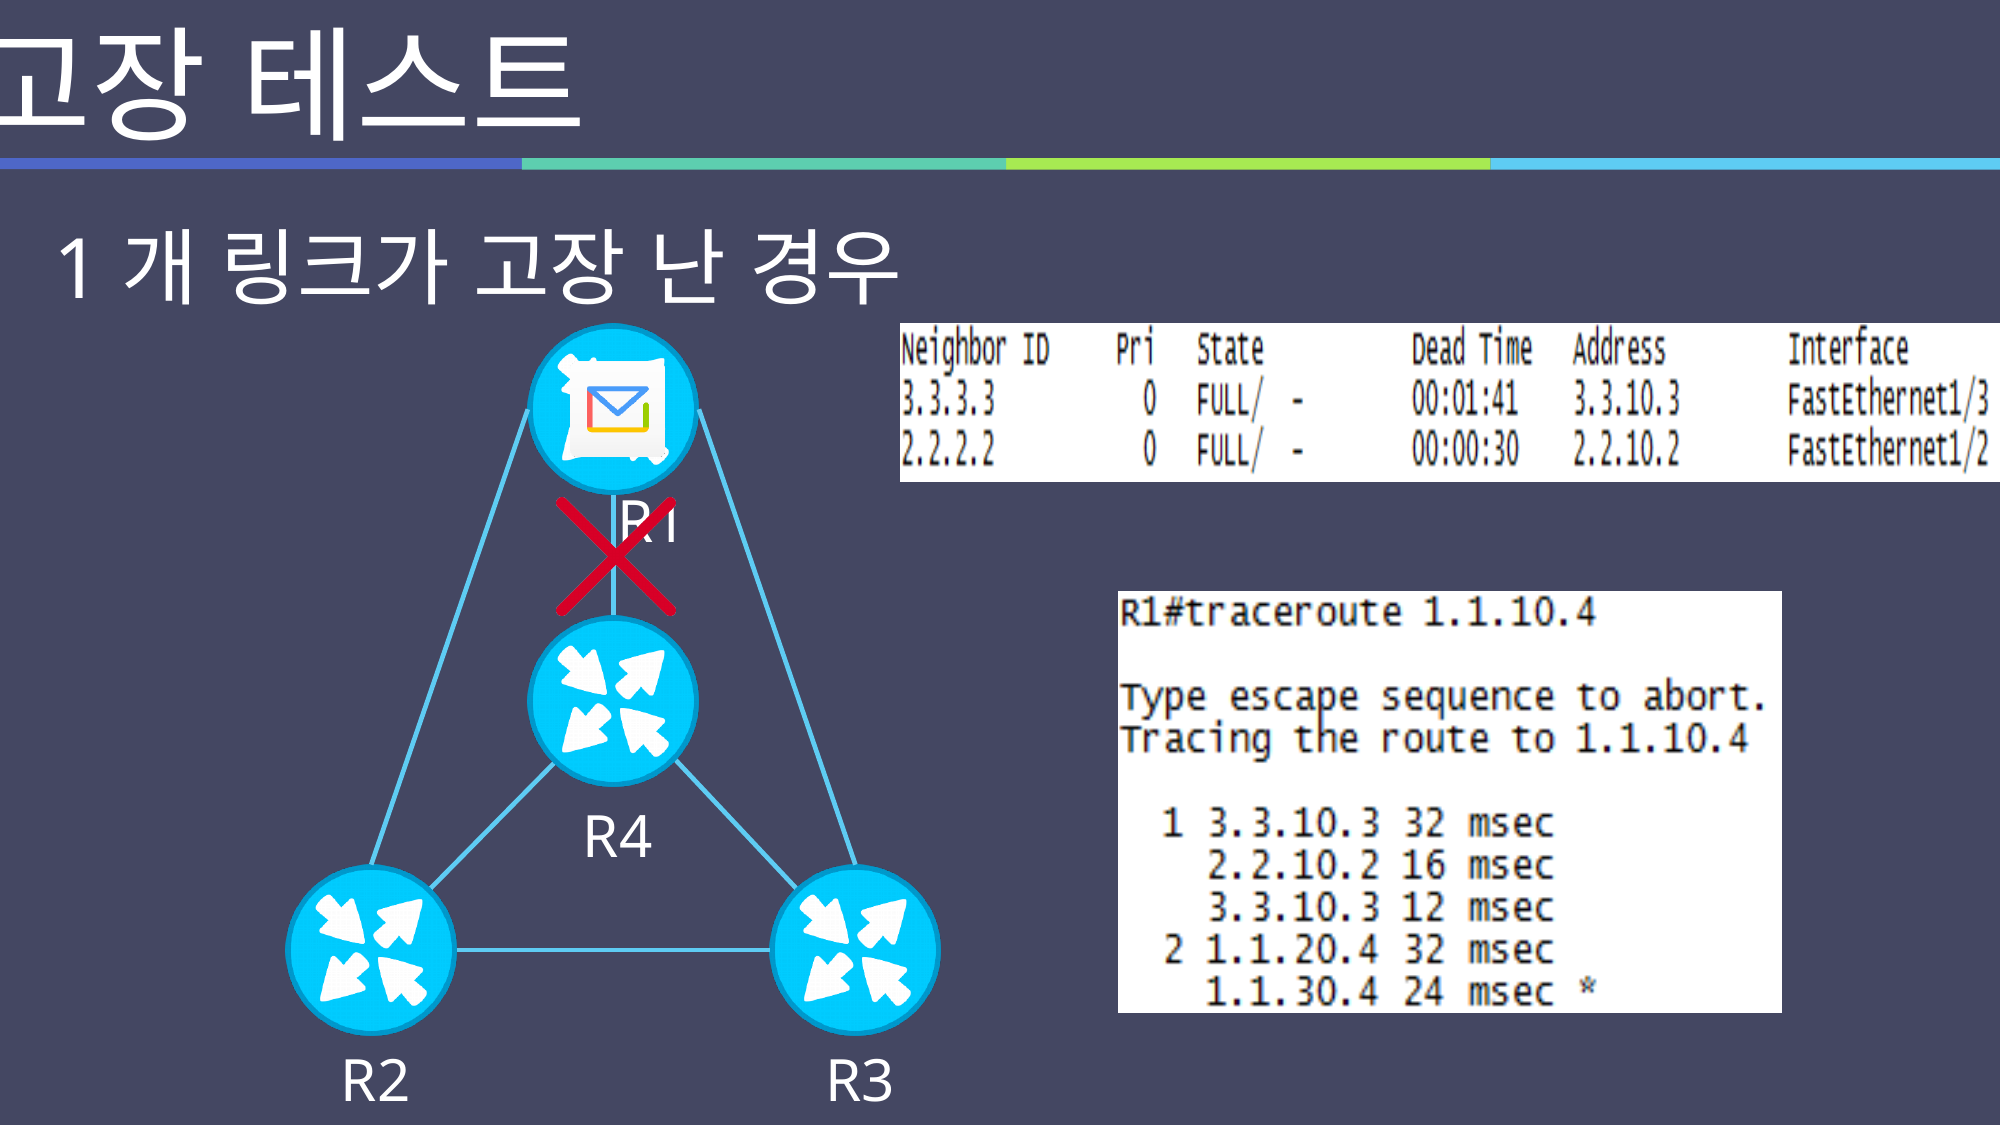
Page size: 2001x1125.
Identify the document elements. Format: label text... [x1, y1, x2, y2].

text_box 고장 테스트 [0, 75, 601, 157]
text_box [0, 157, 2000, 170]
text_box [285, 323, 941, 1122]
text_box 1개 링크가 고장 난 경우 [38, 207, 918, 323]
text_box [900, 323, 2000, 1013]
picture [570, 361, 665, 457]
text_box [0, 0, 2000, 75]
